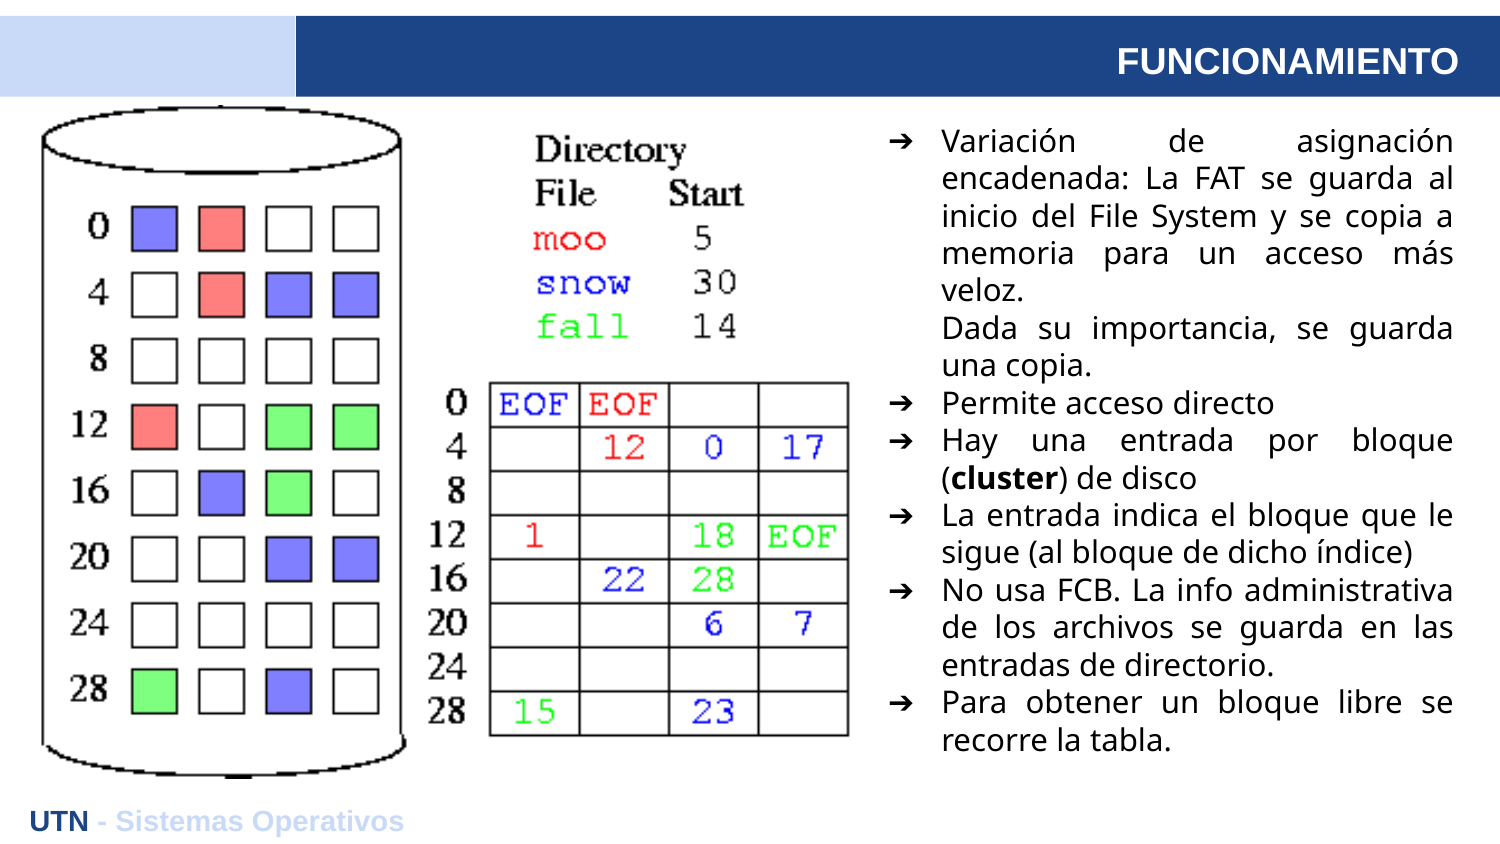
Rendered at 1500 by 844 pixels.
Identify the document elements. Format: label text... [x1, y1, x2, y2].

title FUNCIONAMIENTO [199, 40, 1475, 97]
text_box UTN - Sistemas Operativos [14, 787, 1486, 837]
picture [40, 105, 852, 779]
text_box [296, 15, 1500, 97]
text_box [0, 15, 296, 97]
text_box Variación de asignación encadenada: La FAT se guarda al inicio del File System y se copia a memoria para un acceso más veloz. Dada su importancia, se guarda una copia. Permite acceso directo Hay una entrada por bloque (cluster) de disco La entrada indica el bloque que le sigue (al bloque de dicho índice) No usa FCB. La info administrativa de los archivos se guarda en las entradas de directorio. Para obtener un bloque libre se recorre la tabla. [851, 105, 1470, 788]
